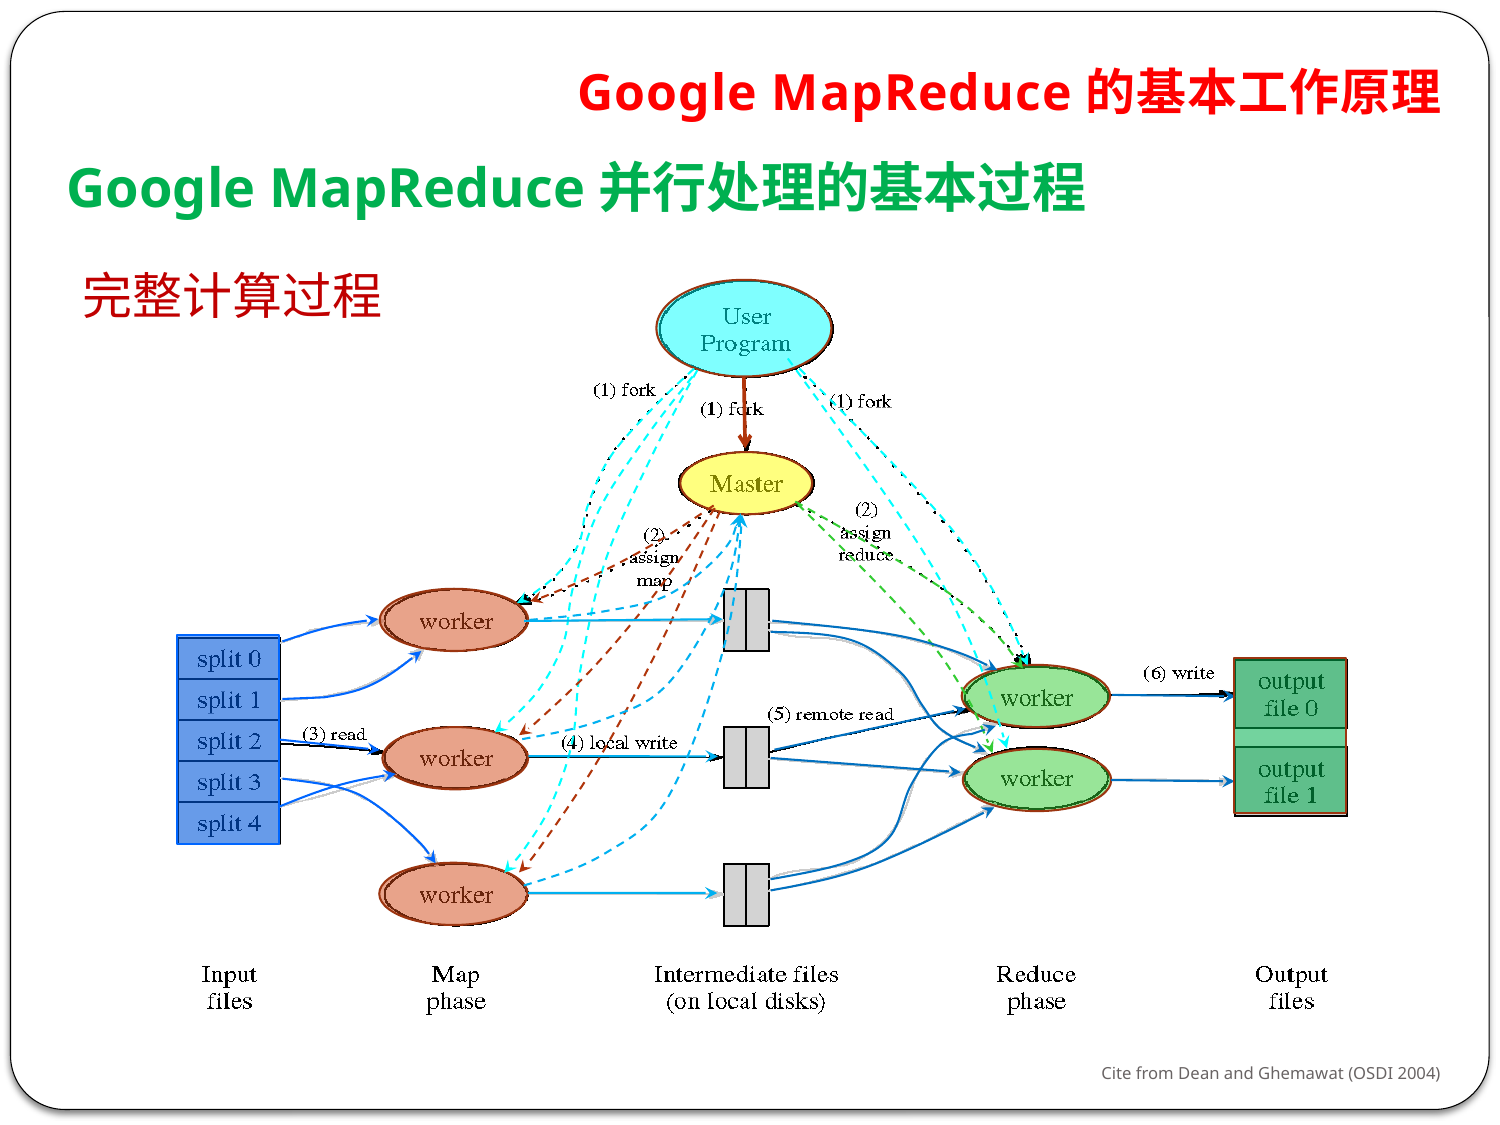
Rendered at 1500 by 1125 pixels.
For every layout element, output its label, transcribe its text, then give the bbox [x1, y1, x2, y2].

title Google MapReduce的基本工作原理 [181, 55, 1457, 136]
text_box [278, 618, 436, 864]
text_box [522, 512, 743, 886]
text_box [794, 501, 1024, 754]
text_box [518, 505, 721, 514]
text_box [378, 588, 529, 926]
text_box Cite from Dean and Ghemawat (OSDI 2004) [1086, 1055, 1457, 1091]
list Google MapReduce并行处理的基本过程 [51, 146, 1469, 1055]
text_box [1003, 664, 1112, 812]
text_box 完整计算过程 [67, 257, 154, 333]
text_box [494, 368, 698, 874]
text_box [787, 358, 1028, 749]
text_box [1110, 694, 1236, 782]
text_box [770, 620, 998, 891]
picture [158, 254, 1360, 1020]
